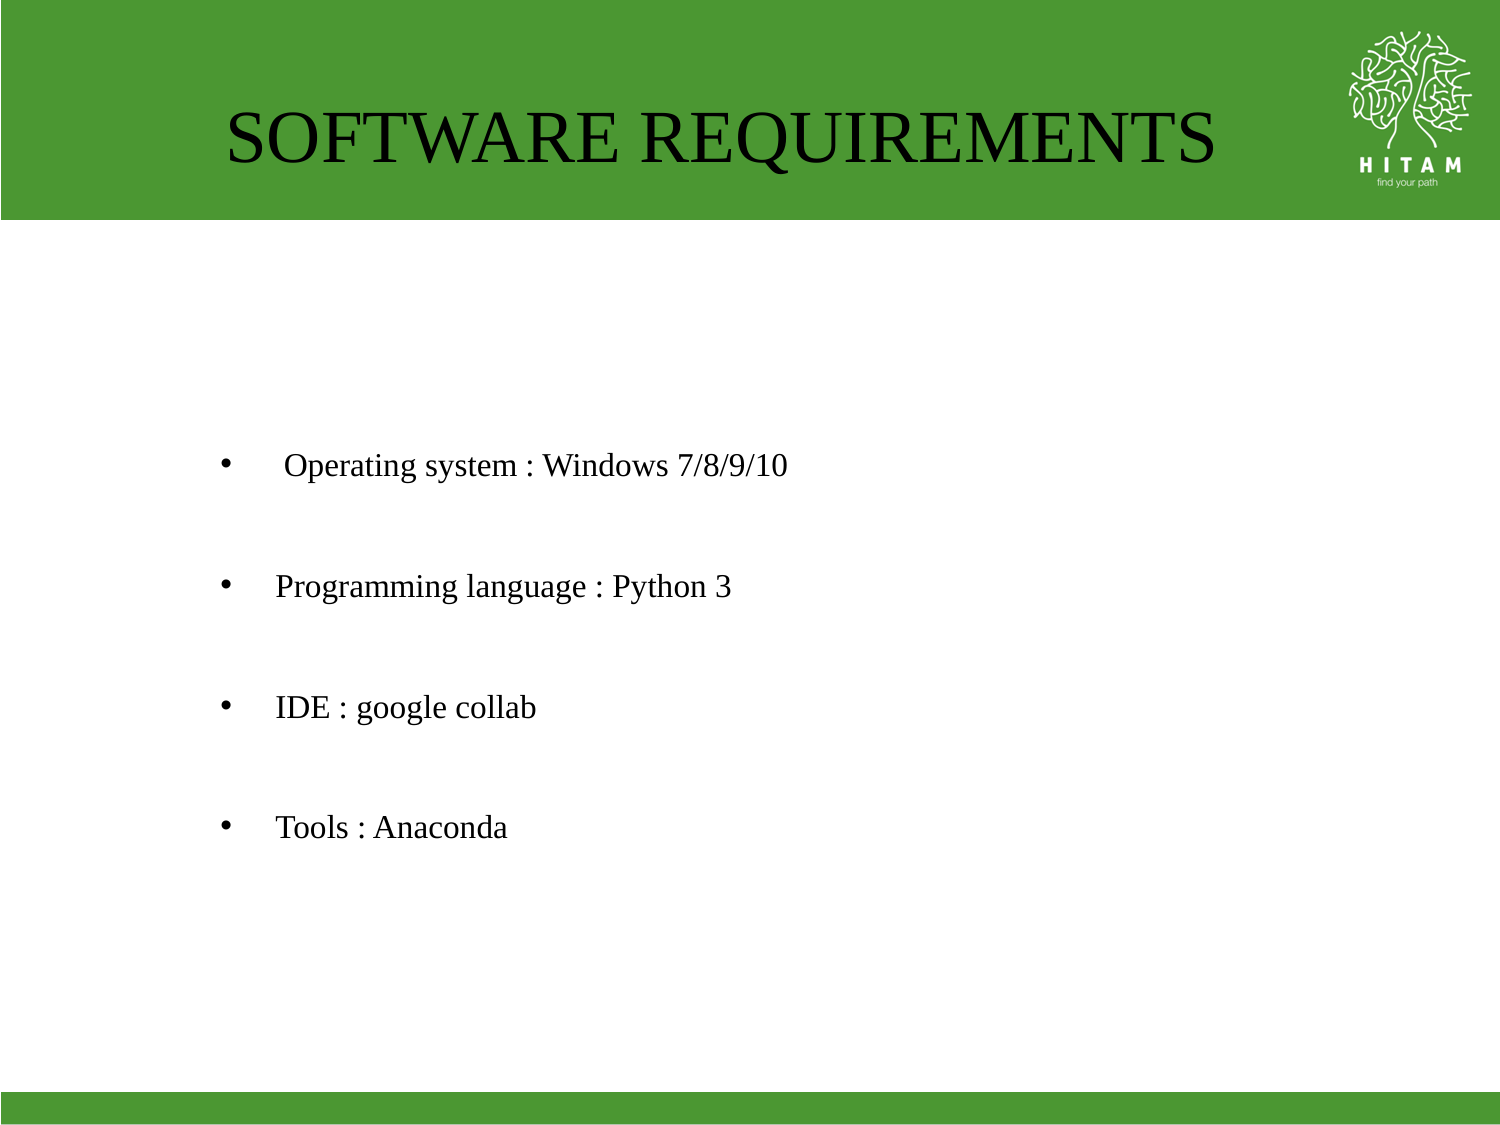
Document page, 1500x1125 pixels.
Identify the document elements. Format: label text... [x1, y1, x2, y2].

picture [0, 0, 1500, 1125]
subtitle Operating system : Windows 7/8/9/10 Programming language : Python 3 IDE : google collab Tools : Anaconda [220, 232, 1500, 1081]
title SOFTWARE REQUIREMENTS [75, 44, 1425, 233]
